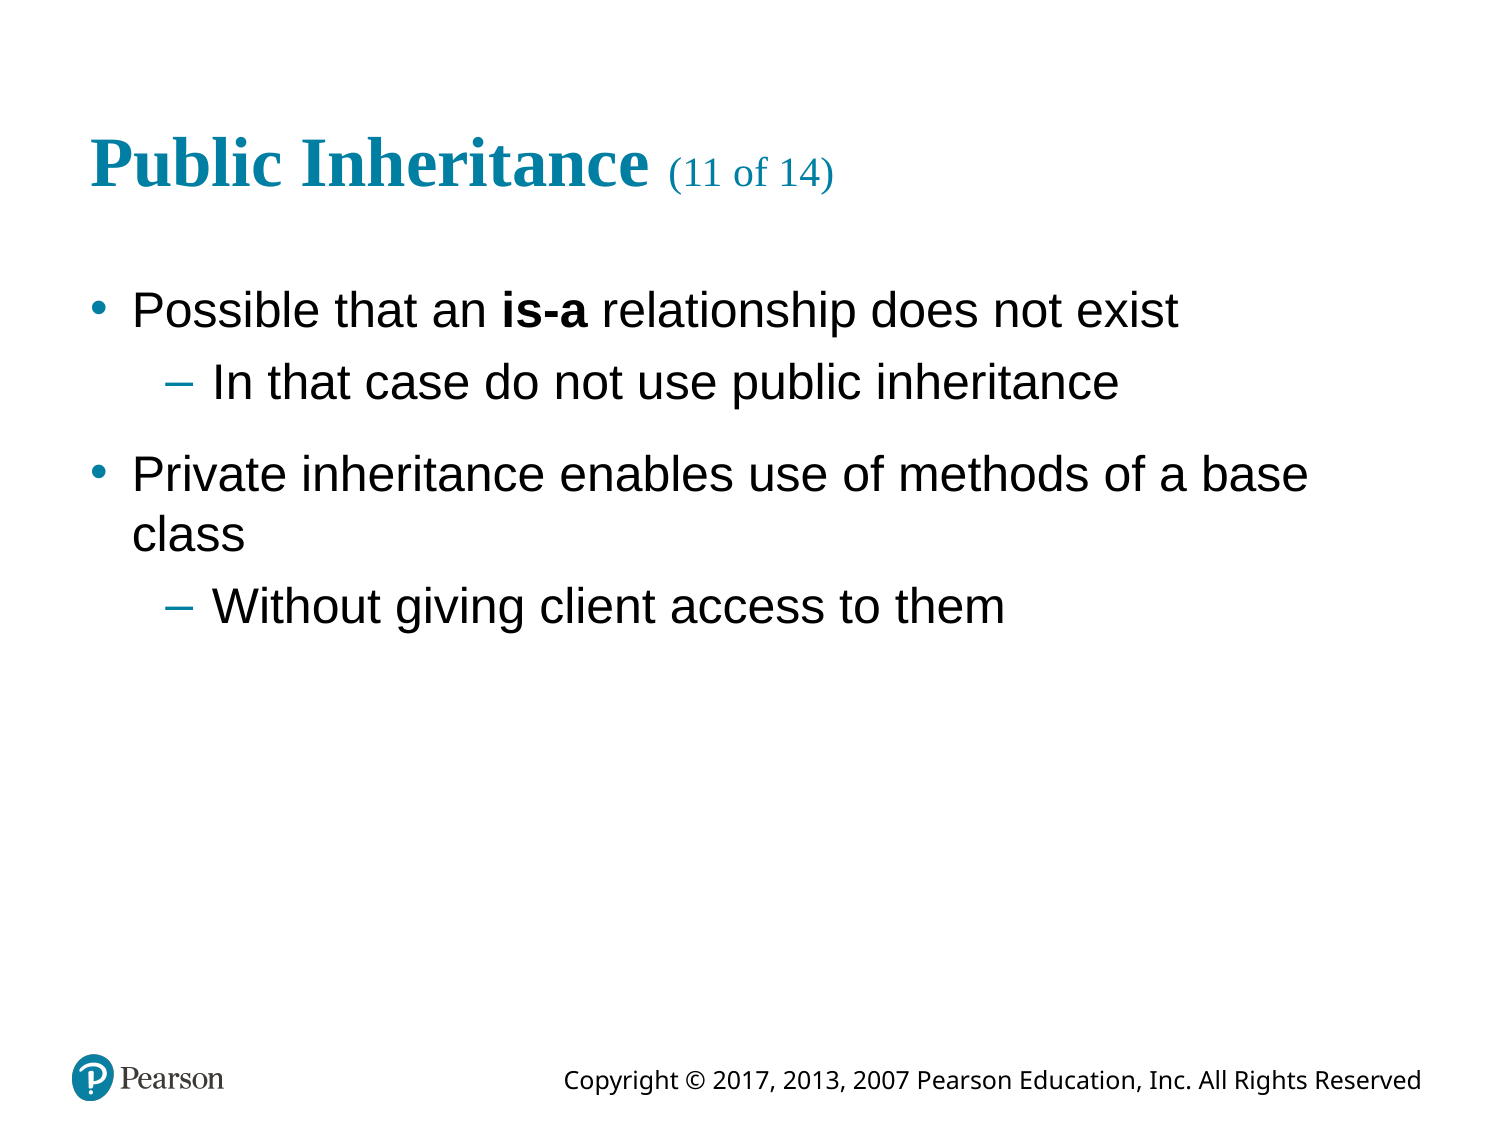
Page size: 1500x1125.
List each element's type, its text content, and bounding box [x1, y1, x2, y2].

picture [80, 1063, 106, 1088]
title Public Inheritance (11 of 14) [75, 35, 1425, 216]
picture [98, 1054, 224, 1101]
picture [72, 1087, 83, 1101]
picture [72, 1054, 88, 1070]
list Possible that an is-a relationship does not exist In that case do not use public inheritance Private inheritance enables use of methods of a base class Without giving client access to them [75, 262, 1425, 1005]
